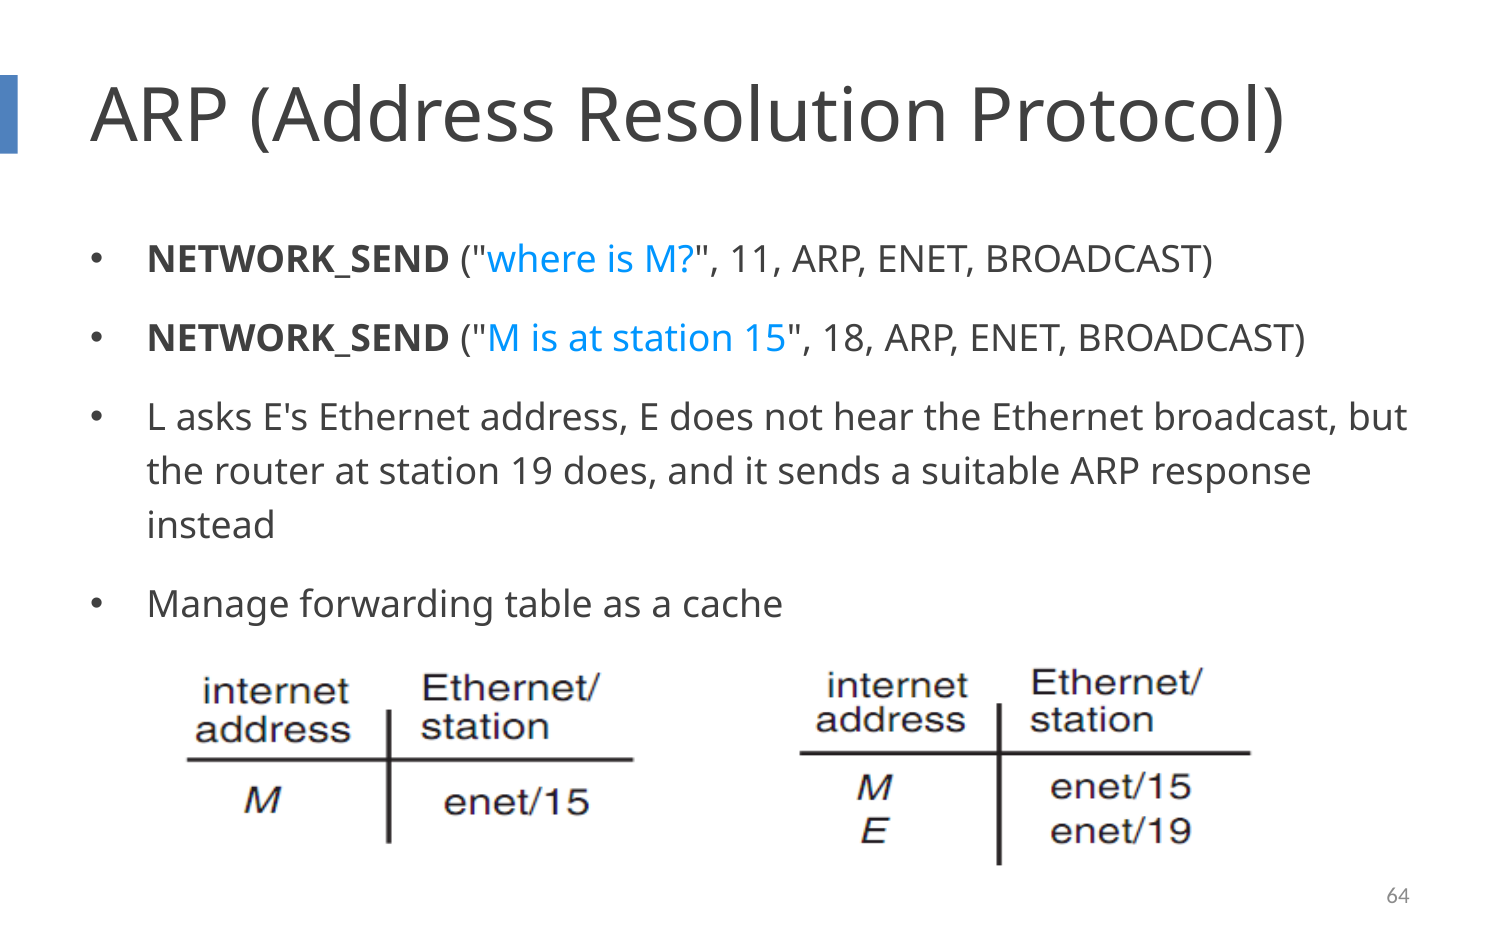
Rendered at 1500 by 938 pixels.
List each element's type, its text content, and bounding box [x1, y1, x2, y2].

picture [170, 659, 646, 861]
title ARP (Address Resolution Protocol) [75, 37, 1425, 186]
picture [776, 647, 1270, 873]
list NETWORK_SEND ("where is M?", 11, ARP, ENET, BROADCAST) NETWORK_SEND ("M is at station 15", 18, ARP, ENET, BROADCAST) L asks E's Ethernet address, E does not hear the Ethernet broadcast, but the router at station 19 does, and it sends a suitable ARP response instead Manage forwarding table as a cache [75, 218, 1436, 838]
slide_number 64 [1074, 868, 1425, 919]
